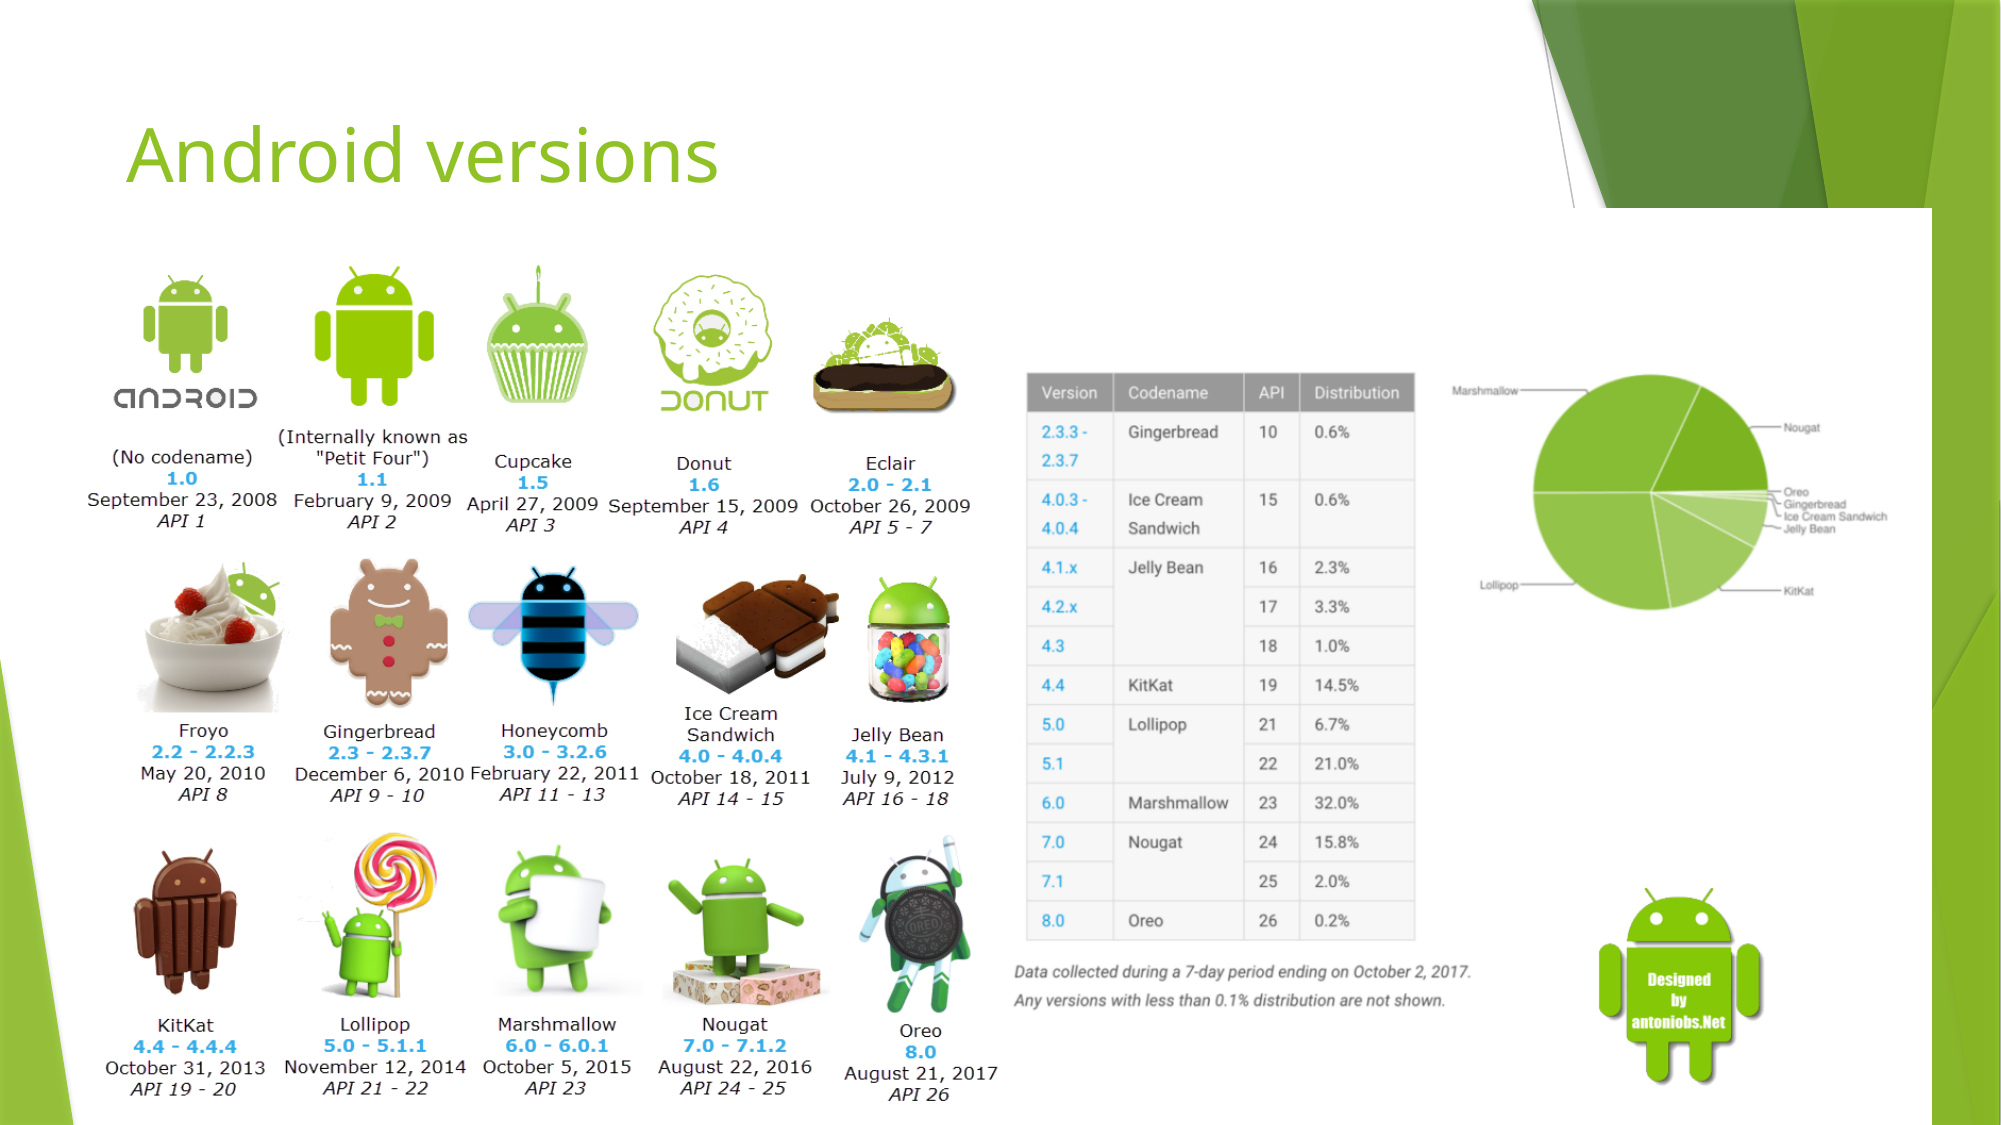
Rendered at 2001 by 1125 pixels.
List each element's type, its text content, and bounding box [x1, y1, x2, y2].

title Android versions [111, 99, 1522, 207]
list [83, 207, 1933, 1125]
